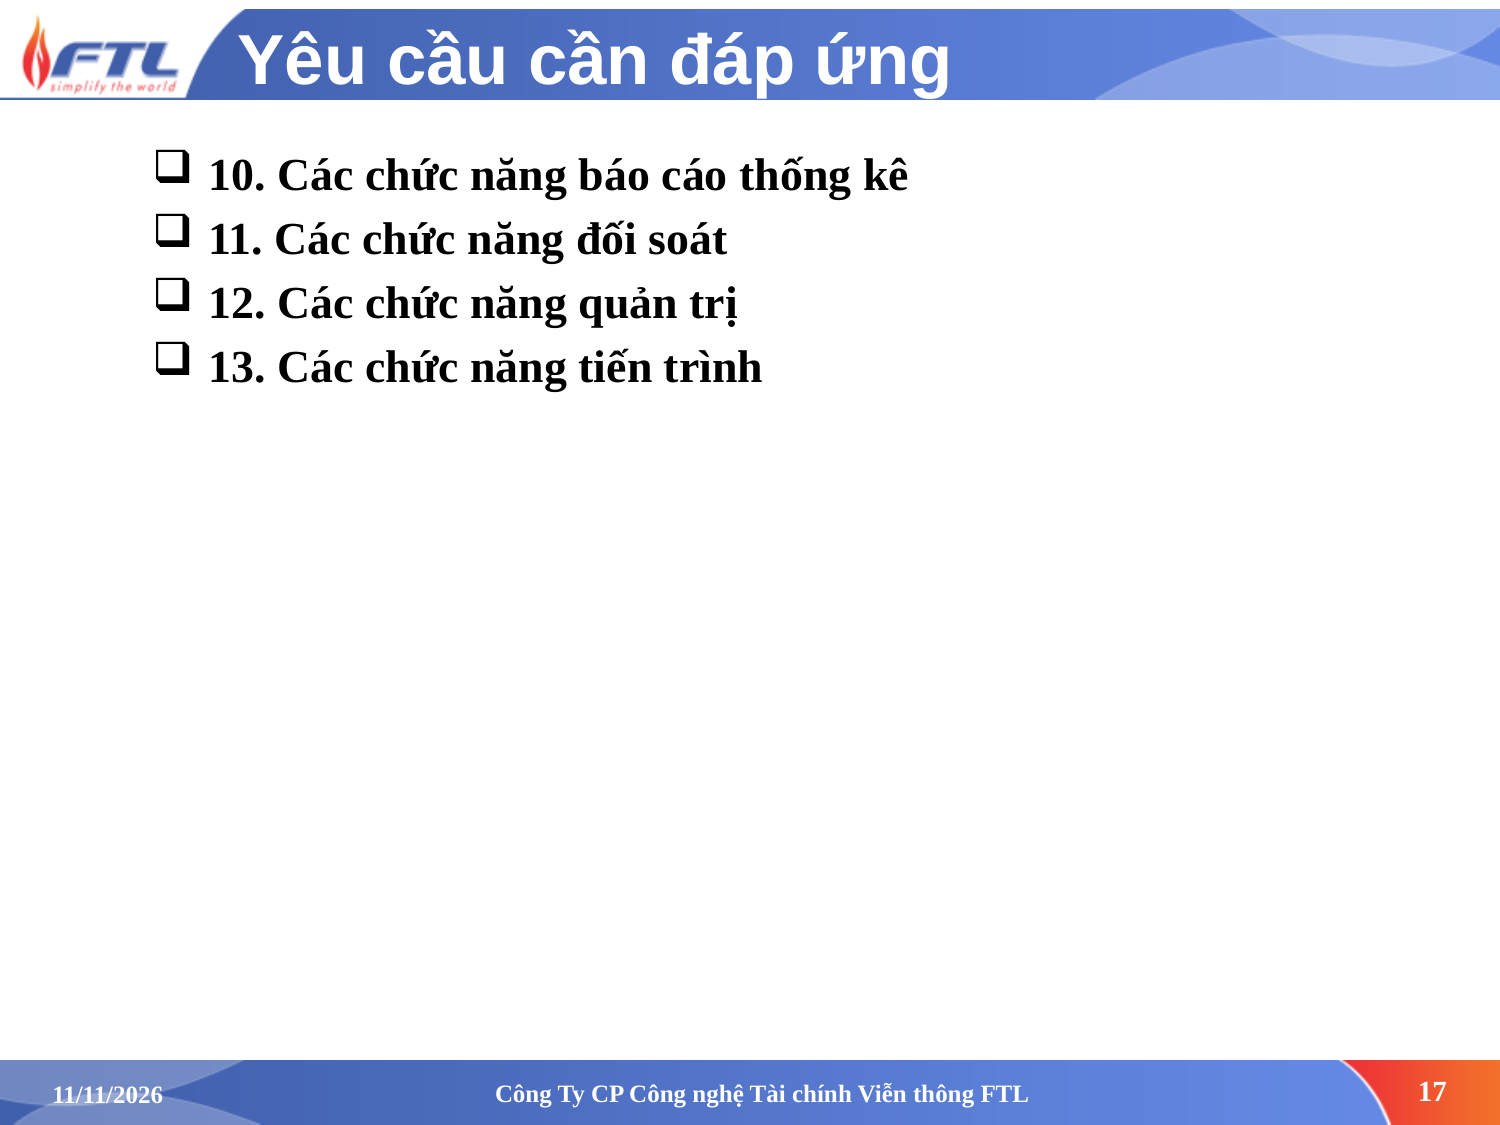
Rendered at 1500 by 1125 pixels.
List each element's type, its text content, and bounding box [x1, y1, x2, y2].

picture [0, 9, 1500, 100]
list 10. Các chức năng báo cáo thống kê 11. Các chức năng đối soát 12. Các chức năng quản trị 13. Các chức năng tiến trình [137, 137, 1425, 1005]
picture [0, 1060, 1500, 1125]
title Yêu cầu cần đáp ứng [222, 12, 1448, 100]
slide_number 17 [1299, 1065, 1463, 1125]
footer Công Ty CP Công nghệ Tài chính Viễn thông FTL [387, 1062, 1138, 1123]
